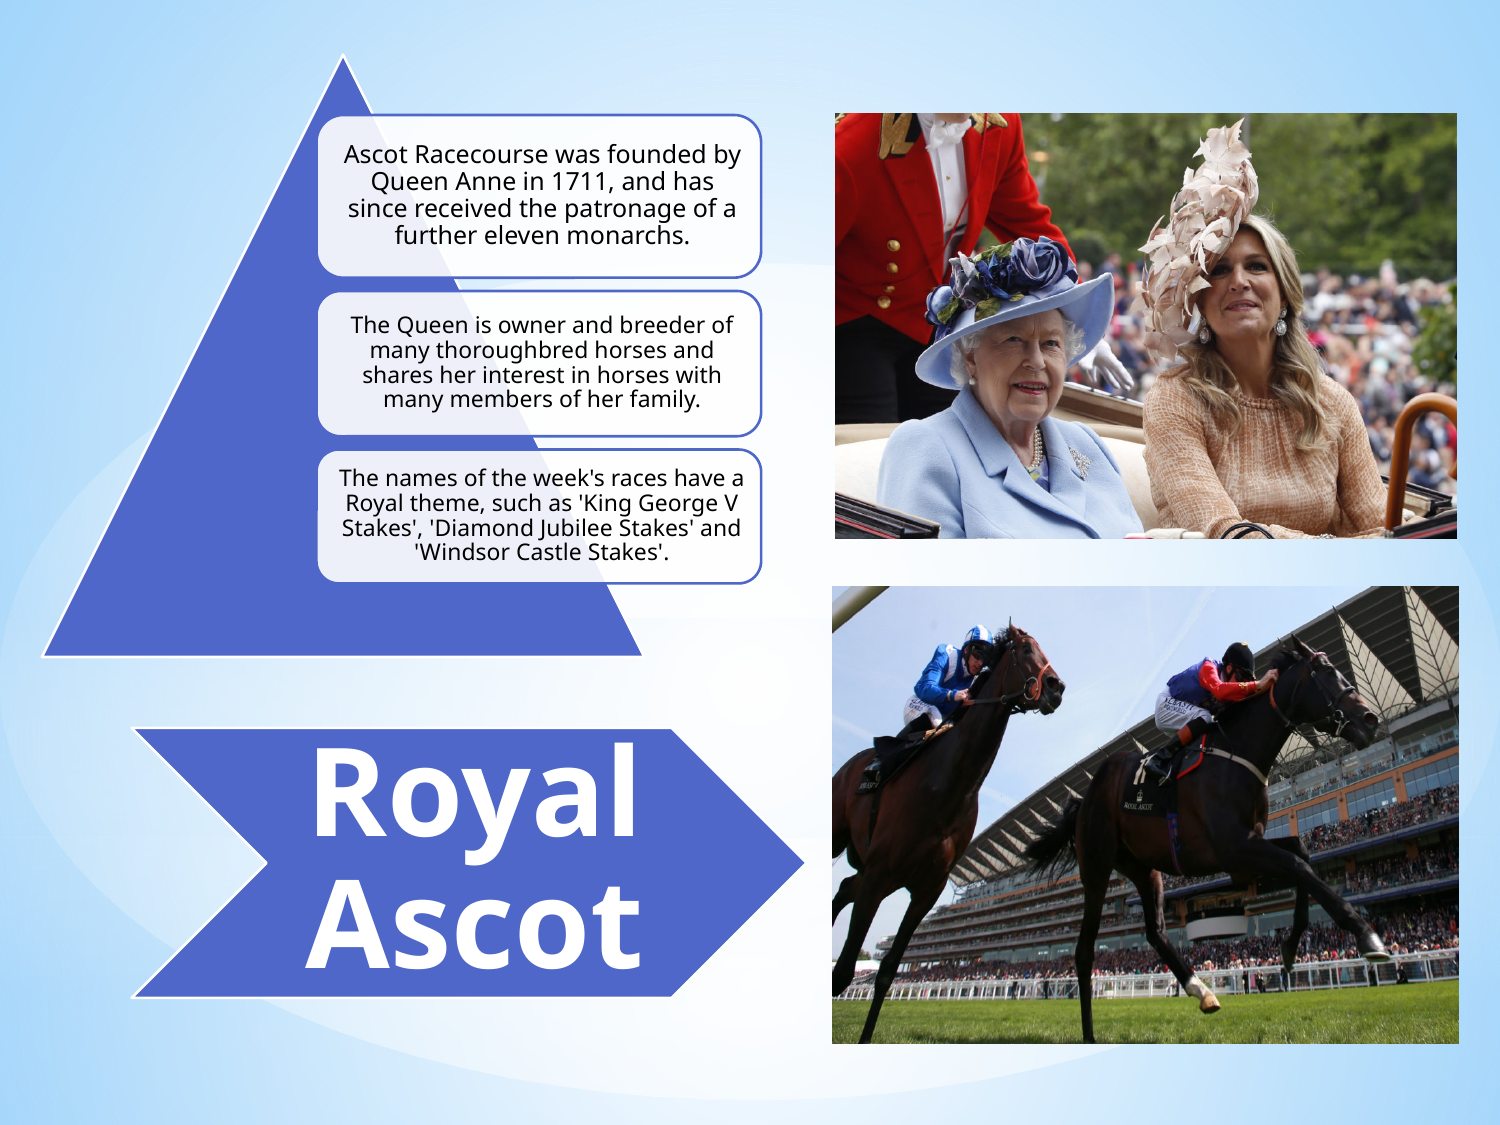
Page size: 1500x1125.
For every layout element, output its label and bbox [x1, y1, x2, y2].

picture [834, 113, 1457, 540]
text_box [0, 727, 826, 999]
list [29, 54, 774, 658]
picture [832, 585, 1459, 1044]
